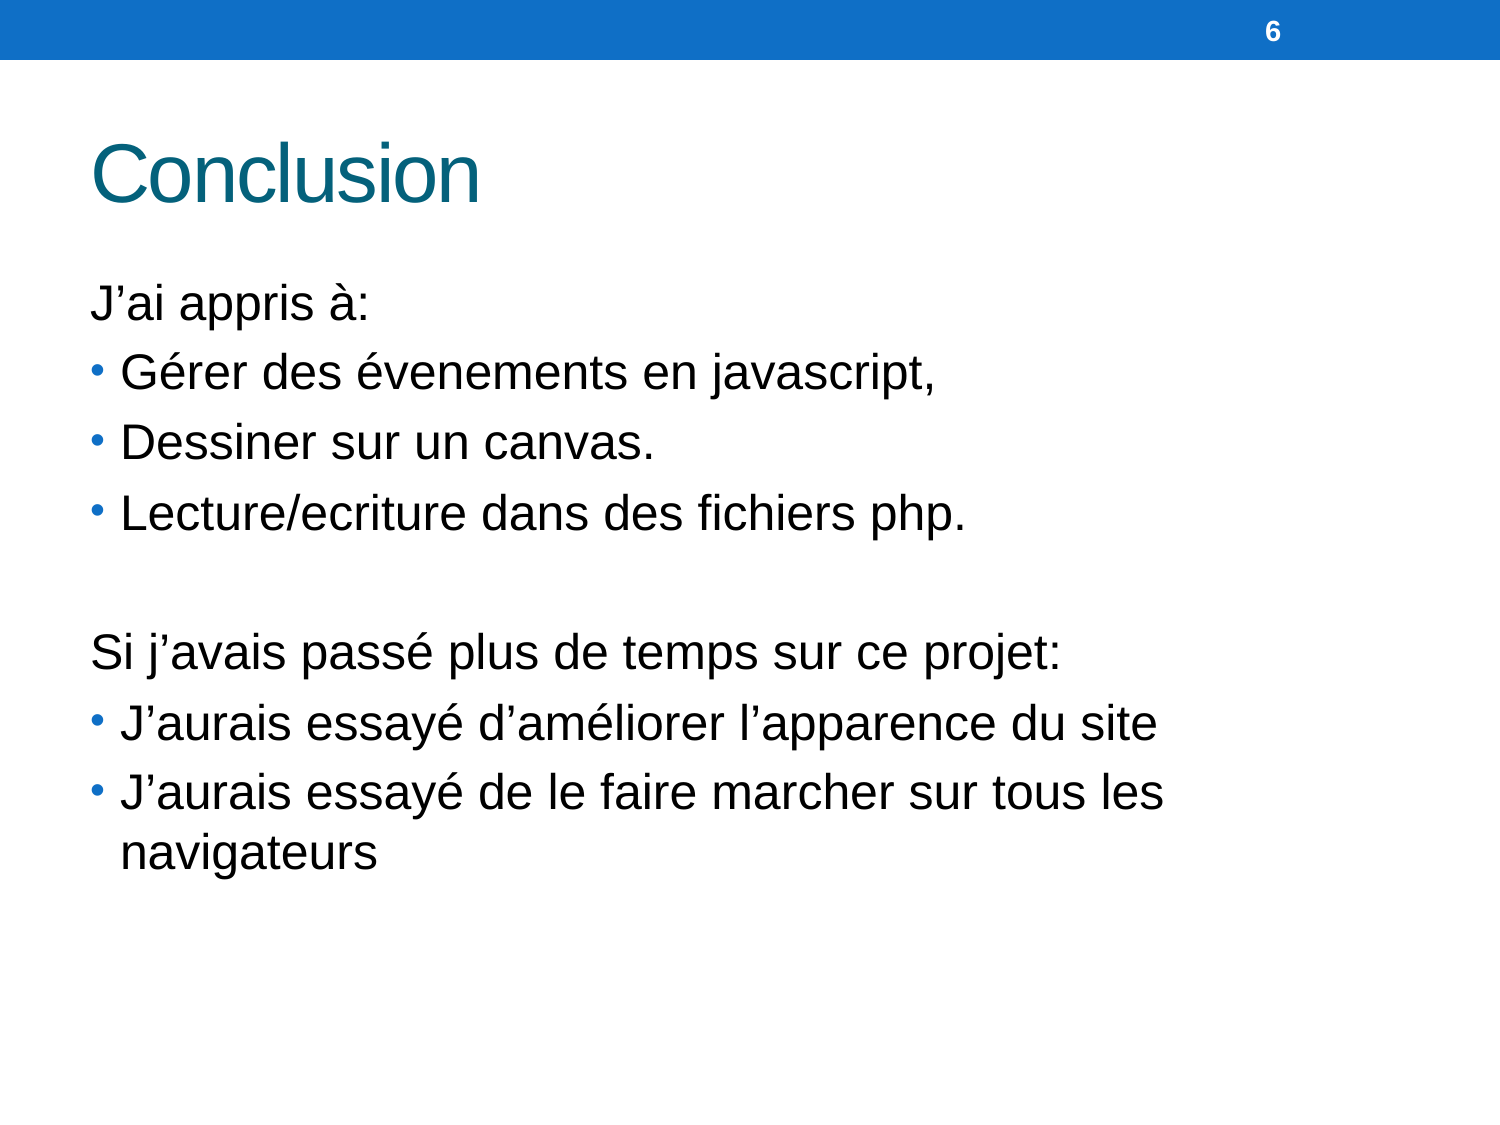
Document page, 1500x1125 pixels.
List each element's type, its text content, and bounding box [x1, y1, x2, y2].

list J’ai appris à: Gérer des évenements en javascript, Dessiner sur un canvas. Lecture/ecriture dans des fichiers php. Si j’avais passé plus de temps sur ce projet: J’aurais essayé d’améliorer l’apparence du site J’aurais essayé de le faire marcher sur tous les navigateurs [75, 262, 1425, 1063]
slide_number 6 [1250, 3, 1425, 57]
title Conclusion [75, 87, 1425, 250]
